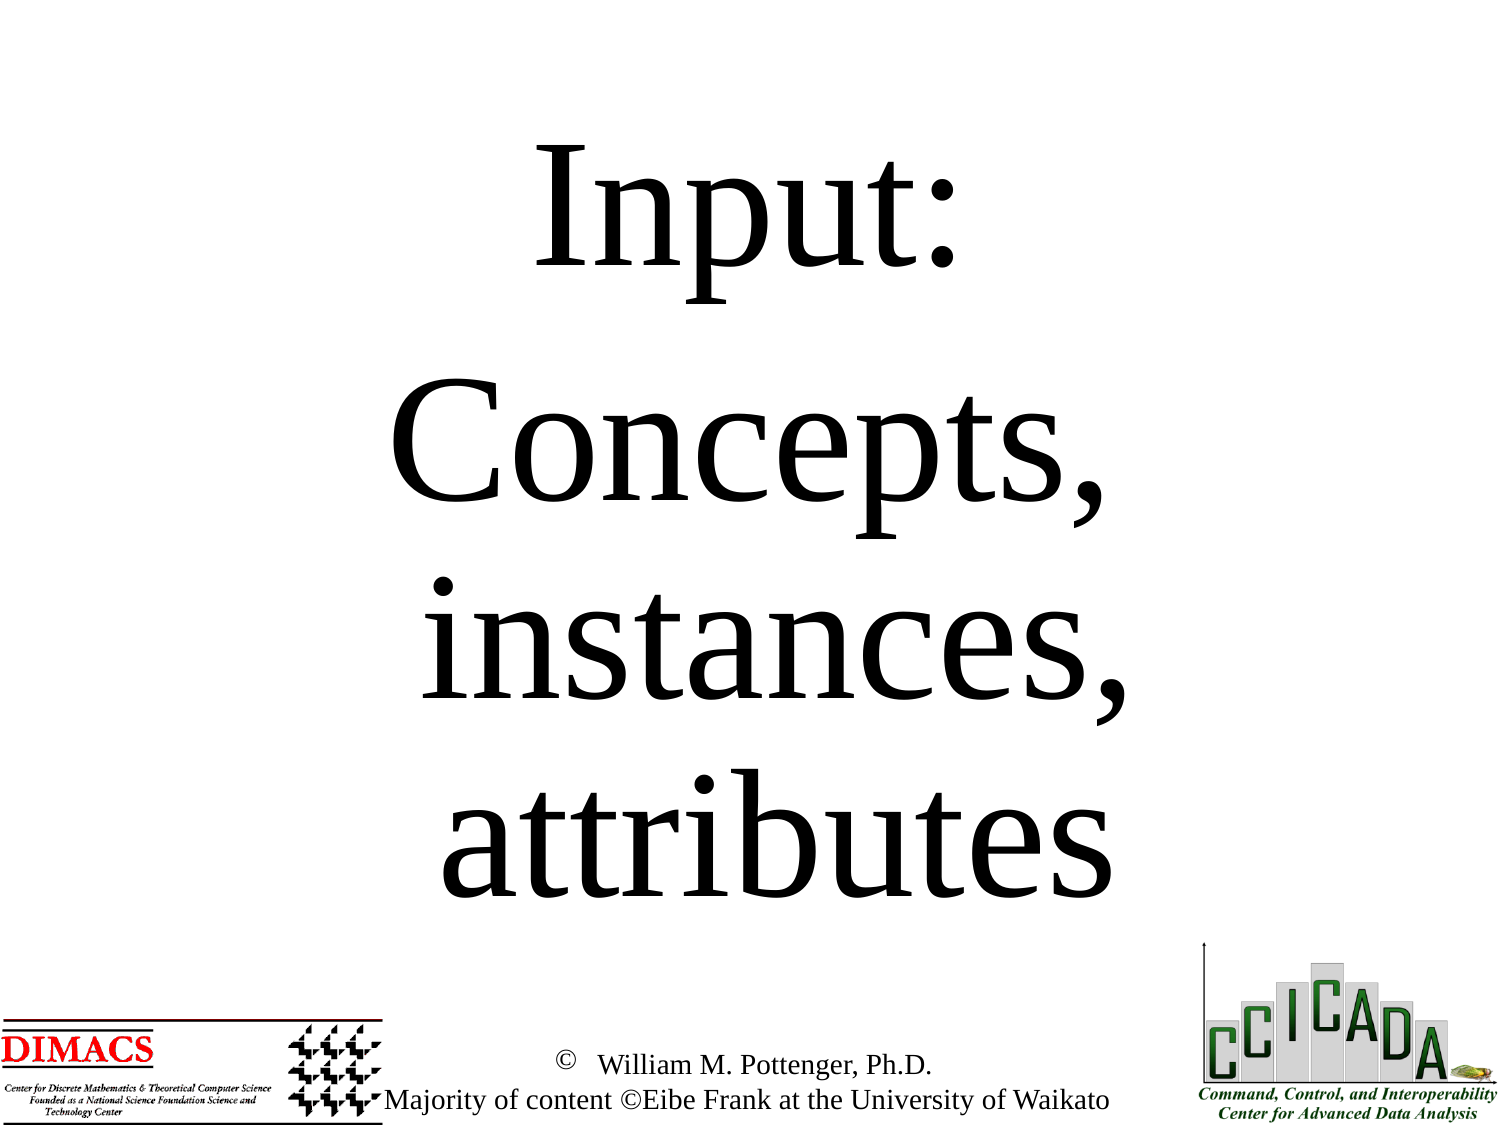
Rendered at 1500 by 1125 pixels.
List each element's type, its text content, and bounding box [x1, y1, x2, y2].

footer William M. Pottenger, Ph.D. Majority of content ©Eibe Frank at the University of Waikato [337, 1037, 1150, 1088]
picture [1196, 939, 1500, 1125]
picture [0, 1019, 388, 1125]
list Input: Concepts, instances, attributes [112, 99, 1388, 950]
